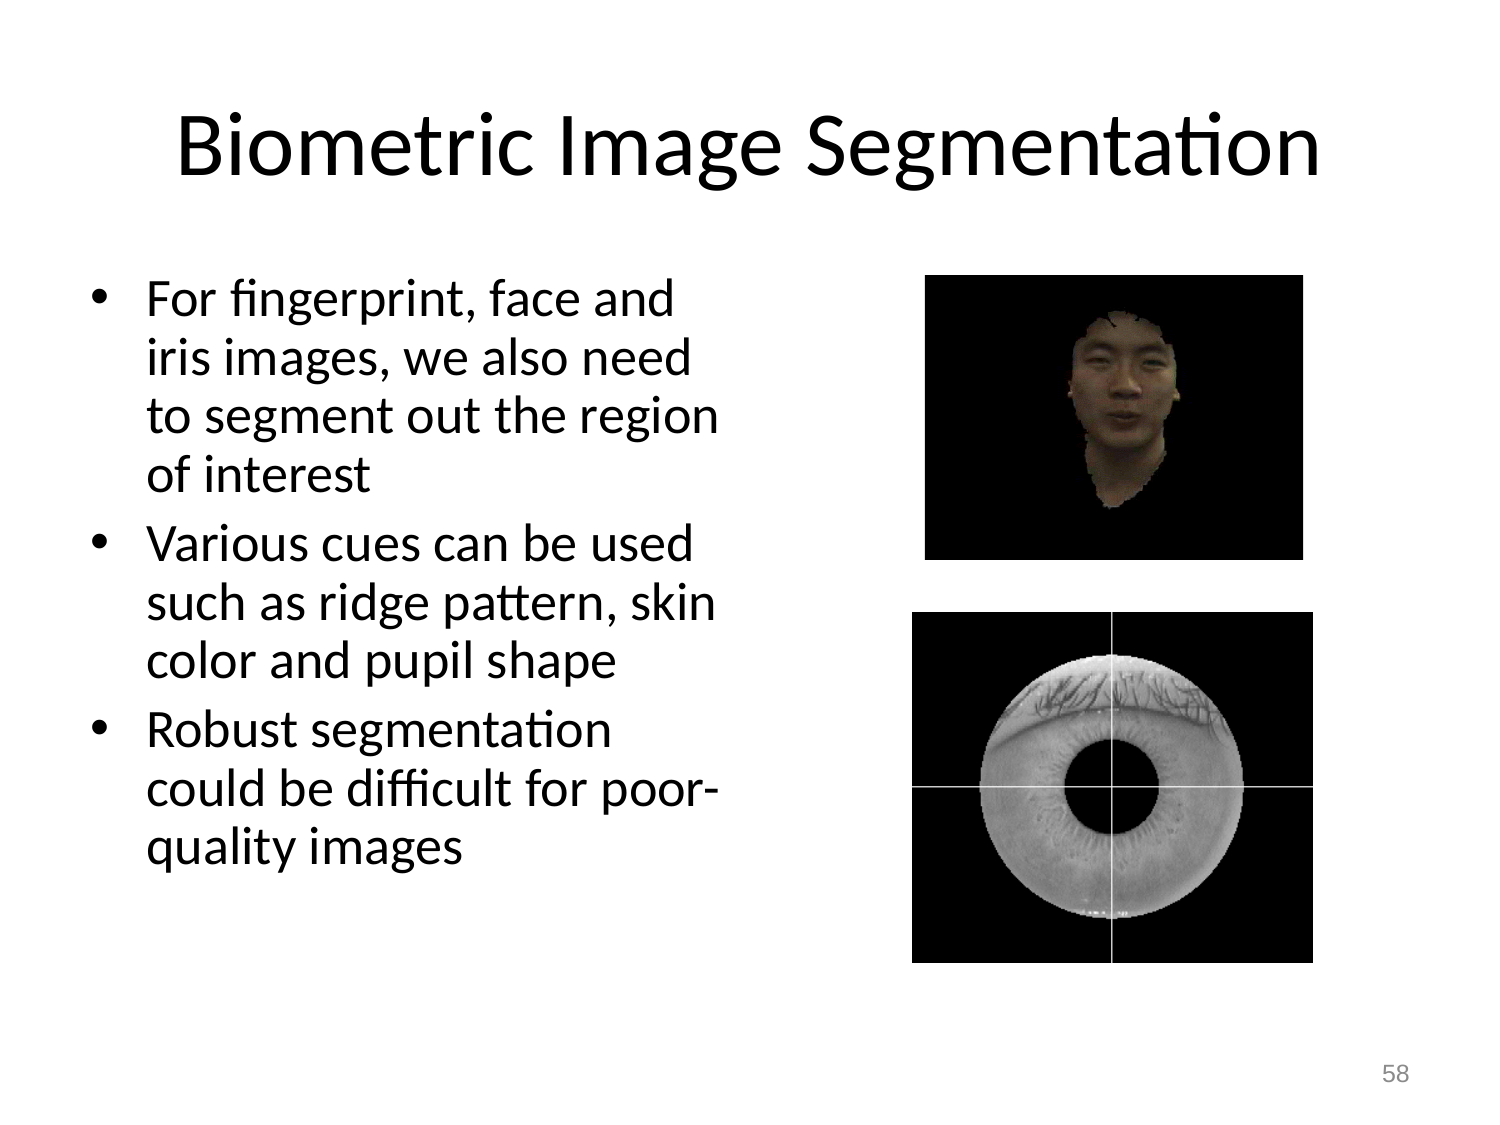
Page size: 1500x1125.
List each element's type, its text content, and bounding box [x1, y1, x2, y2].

list For fingerprint, face and iris images, we also need to segment out the region of interest Various cues can be used such as ridge pattern, skin color and pupil shape Robust segmentation could be difficult for poor-quality images [75, 262, 738, 420]
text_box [924, 274, 1304, 560]
title Biometric Image Segmentation [75, 45, 1425, 233]
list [912, 612, 1313, 963]
list For fingerprint, face and iris images, we also need to segment out the region of interest Various cues can be used such as ridge pattern, skin color and pupil shape Robust segmentation could be difficult for poor-quality images [75, 421, 738, 1006]
slide_number 58 [1074, 1042, 1425, 1103]
